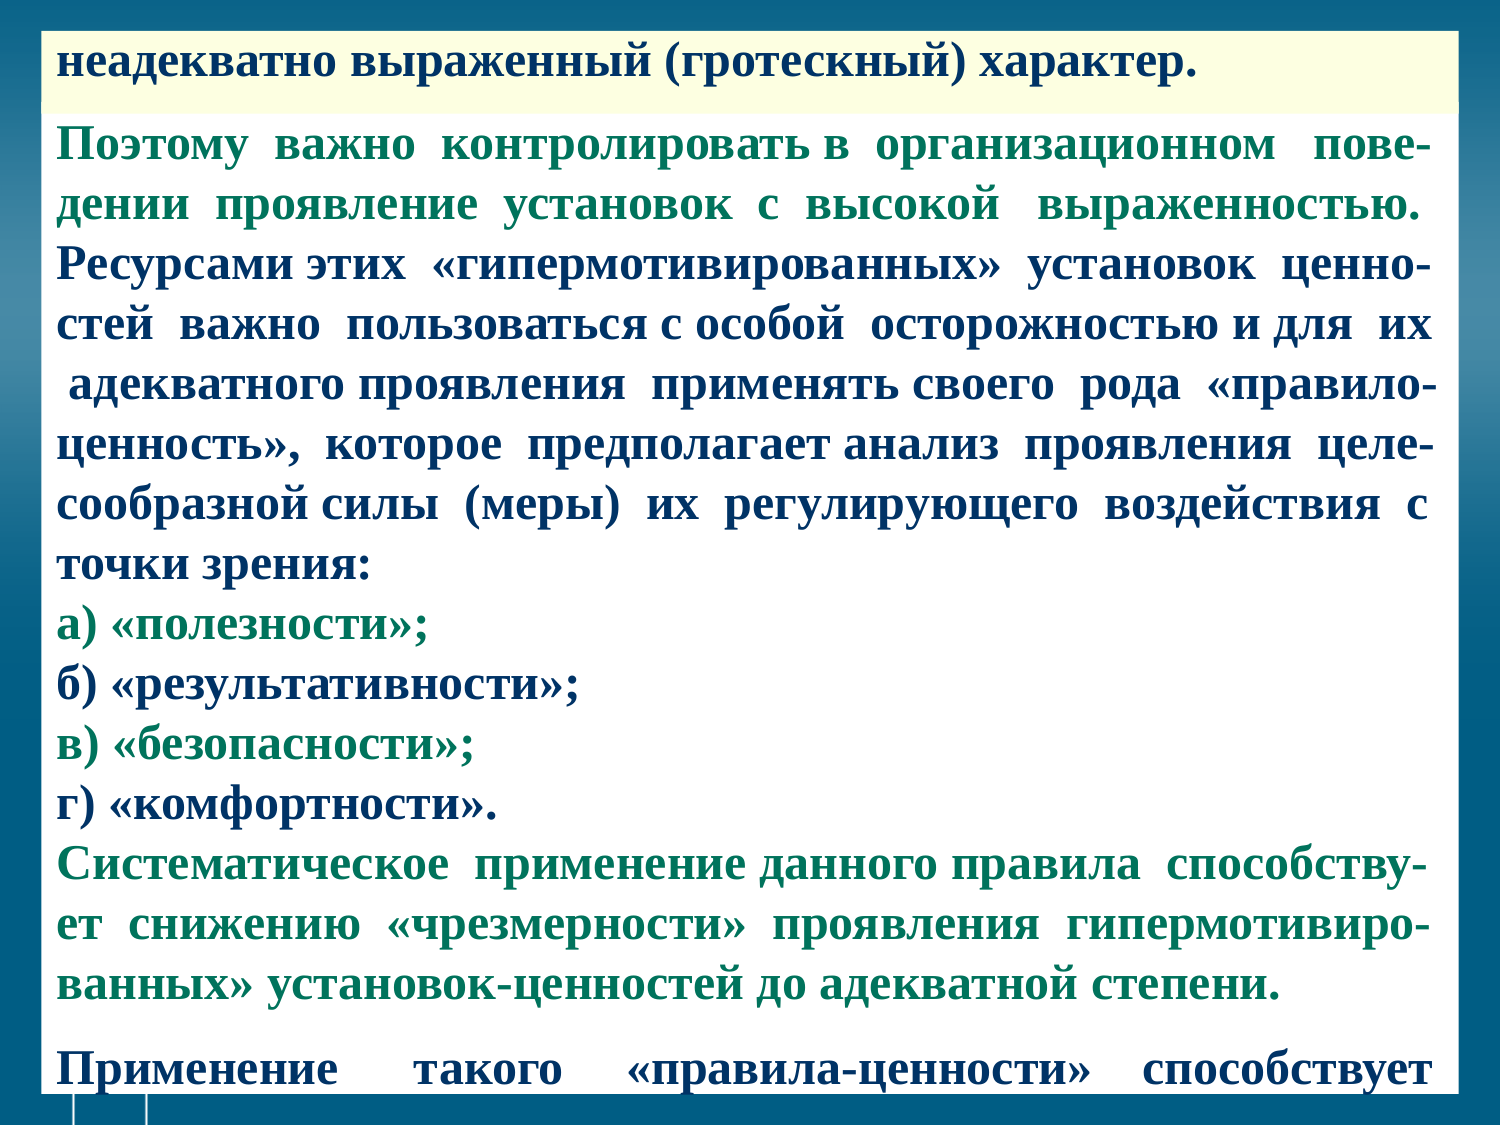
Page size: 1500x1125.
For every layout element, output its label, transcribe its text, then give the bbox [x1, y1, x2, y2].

title неадекватно выраженный (гротескный) характер. [41, 30, 1459, 114]
list Поэтому важно контролировать в организационном пове-дении проявление установок с высокой выраженностью. Ресурсами этих «гипермотивированных» установок ценно-стей важно пользоваться с особой осторожностью и для их адекватного проявления применять своего рода «правило-ценность», которое предполагает анализ проявления целе-сообразной силы (меры) их регулирующего воздействия с точки зрения: а) «полезности»; б) «результативности»; в) «безопасности»; г) «комфортности». Систематическое применение данного правила способству-ет снижению «чрезмерности» проявления гипермотивиро-ванных» установок-ценностей до адекватной степени. Применение такого «правила-ценности» способствует [41, 114, 1459, 1095]
picture [0, 11, 1500, 578]
